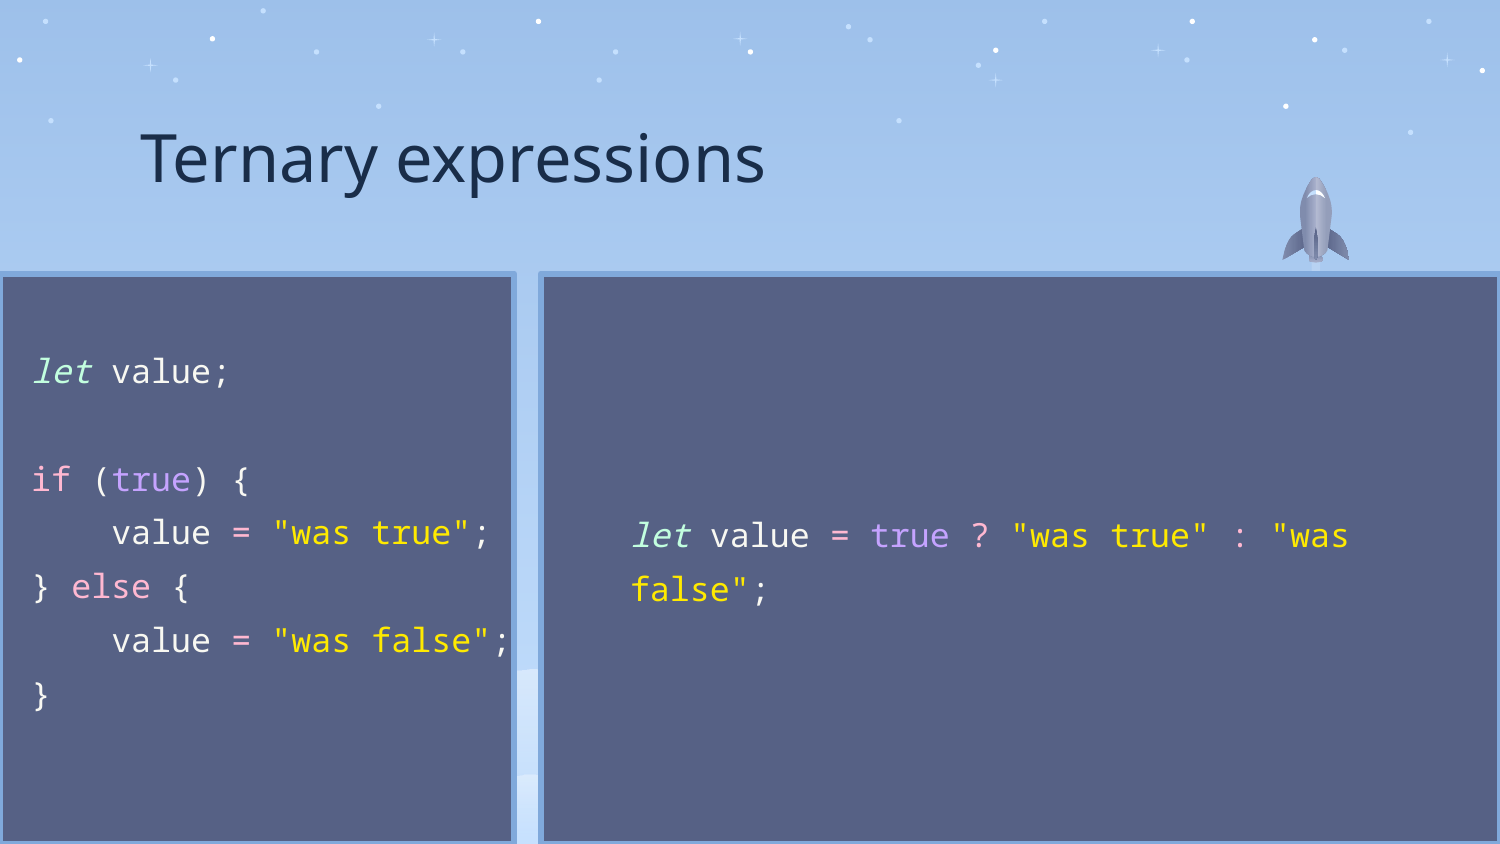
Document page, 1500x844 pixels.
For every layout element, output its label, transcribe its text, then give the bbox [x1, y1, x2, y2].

title let value; if (true) { value = "was true"; } else { value = "was false"; } [31, 336, 515, 722]
text_box [540, 273, 1500, 844]
text_box let value = true ? "was true" : "was false"; [615, 485, 1468, 664]
text_box [0, 273, 515, 844]
title Ternary expressions [140, 124, 1301, 234]
